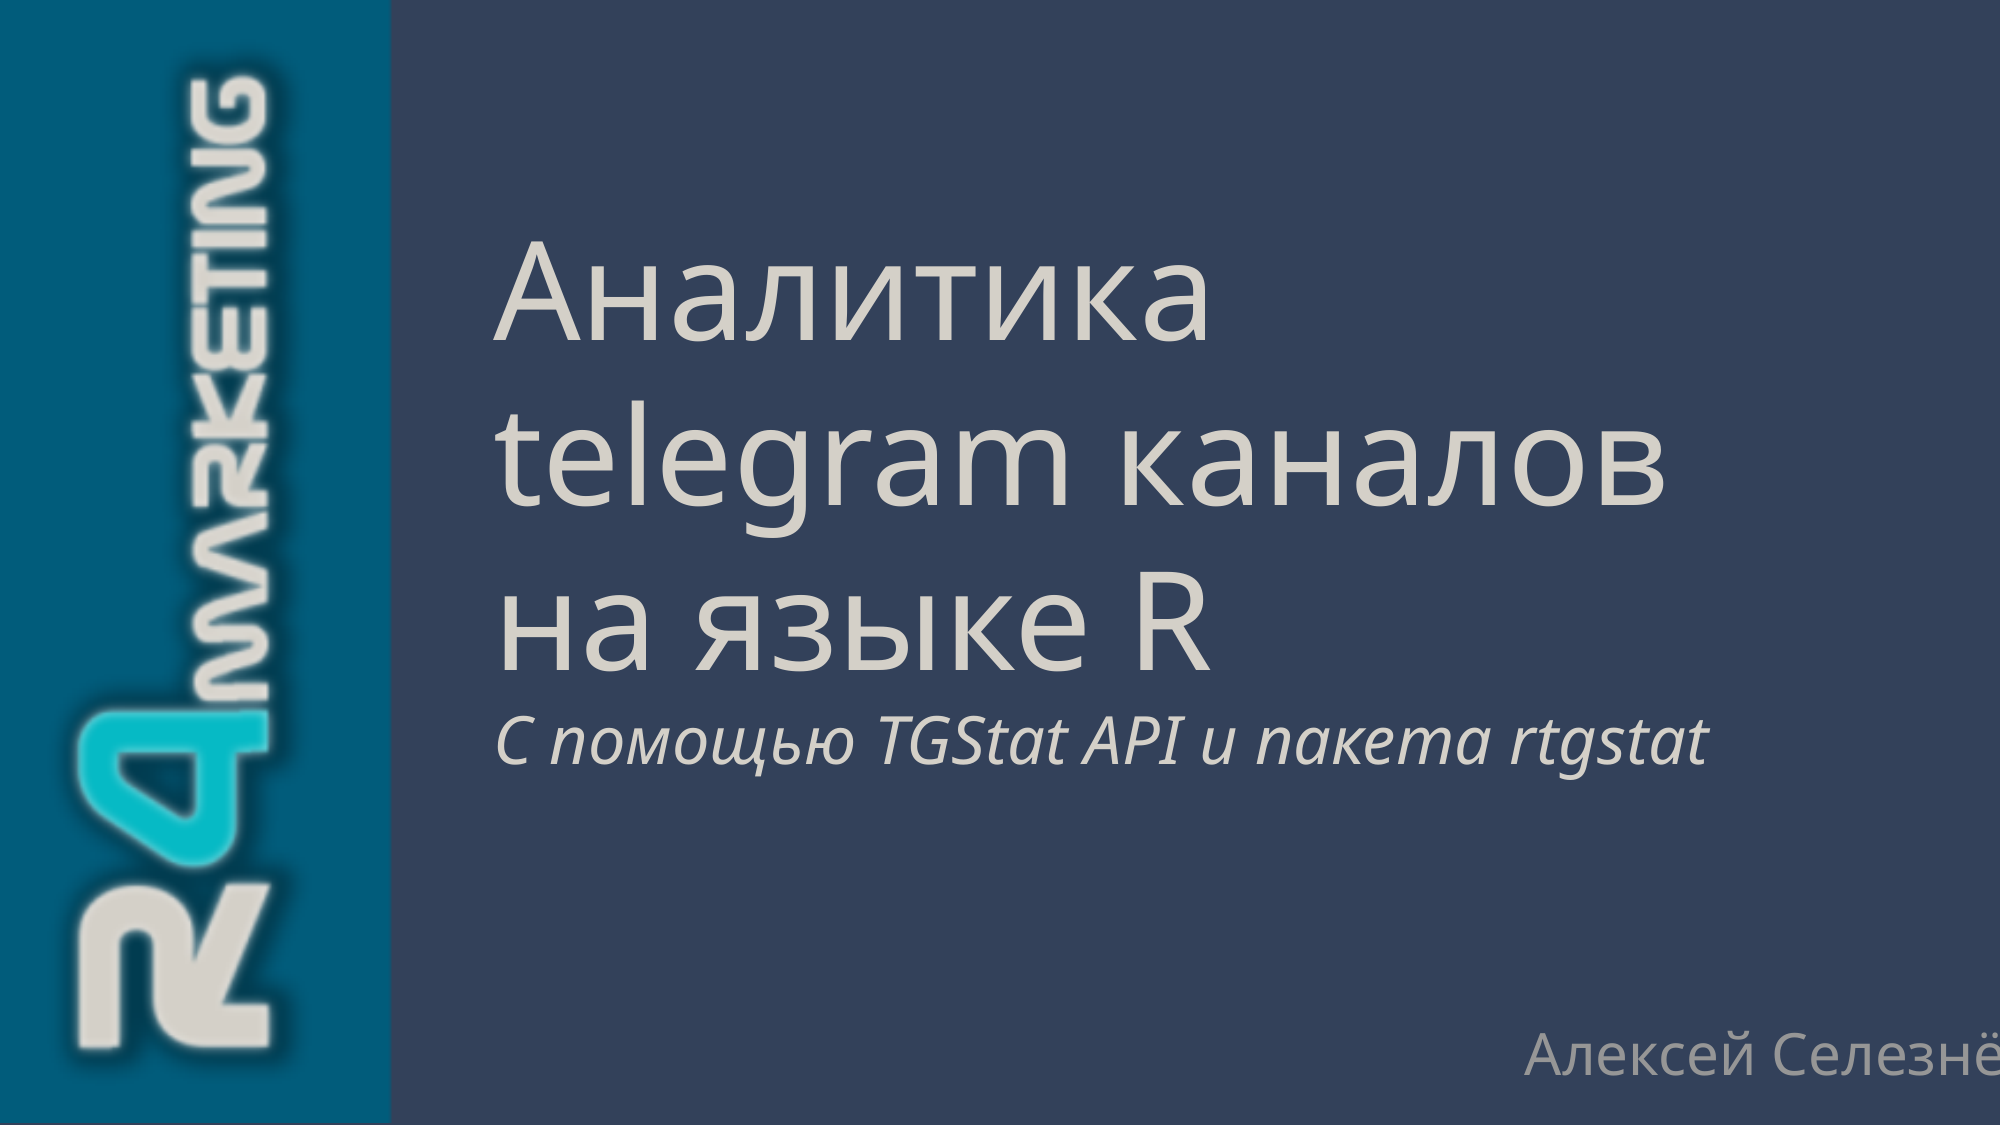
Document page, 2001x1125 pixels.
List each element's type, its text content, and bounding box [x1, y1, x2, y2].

picture [71, 875, 278, 1057]
text_box Алексей Селезнёв [1510, 1009, 2000, 1095]
text_box Аналитика telegram каналов на языке R С помощью TGStat API и пакета rtgstat [478, 195, 1838, 786]
picture [70, 69, 277, 875]
